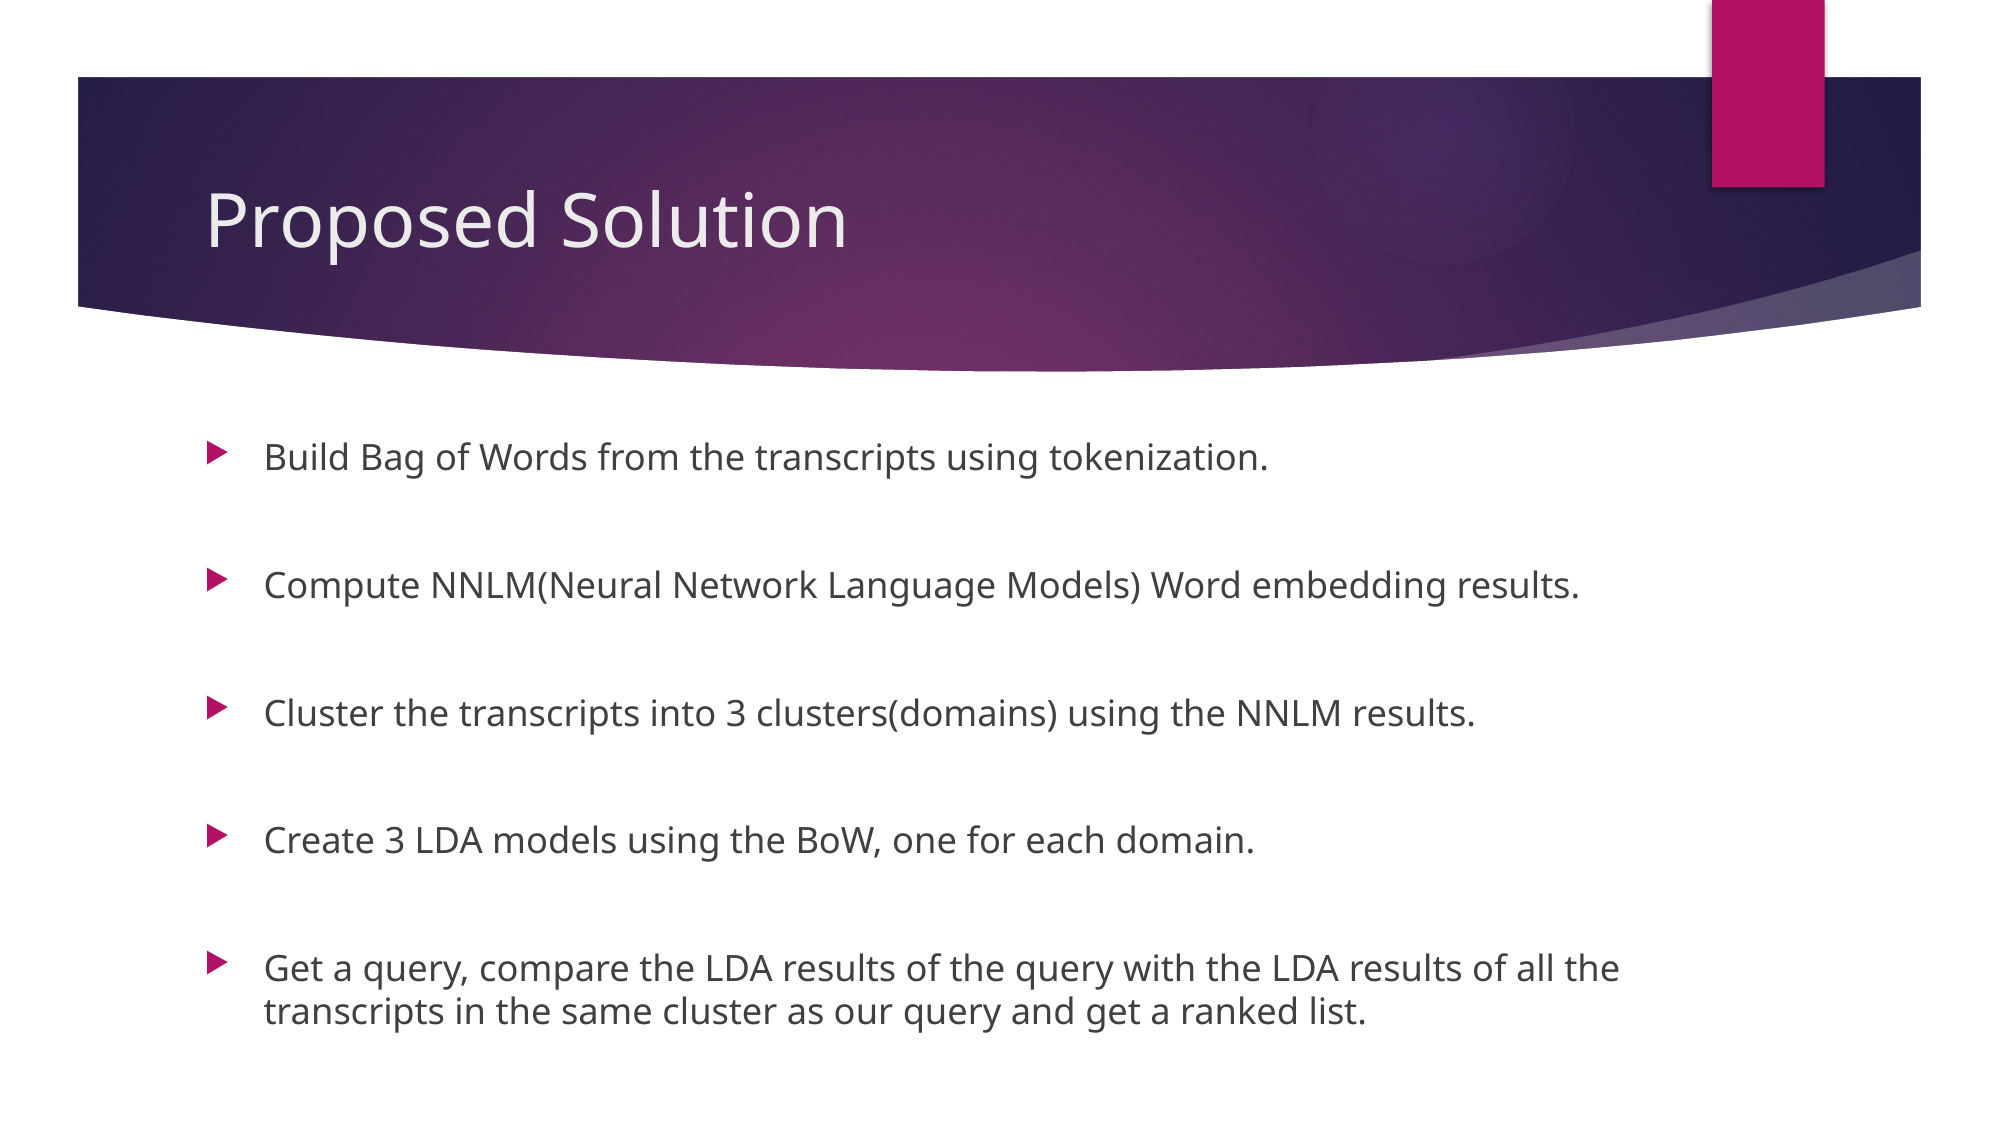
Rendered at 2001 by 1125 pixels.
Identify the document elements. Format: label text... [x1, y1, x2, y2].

title Proposed Solution [189, 159, 1627, 276]
list Build Bag of Words from the transcripts using tokenization. Compute NNLM(Neural Network Language Models) Word embedding results. Cluster the transcripts into 3 clusters(domains) using the NNLM results. Create 3 LDA models using the BoW, one for each domain. Get a query, compare the LDA results of the query with the LDA results of all the transcripts in the same cluster as our query and get a ranked list. [189, 427, 1638, 1050]
